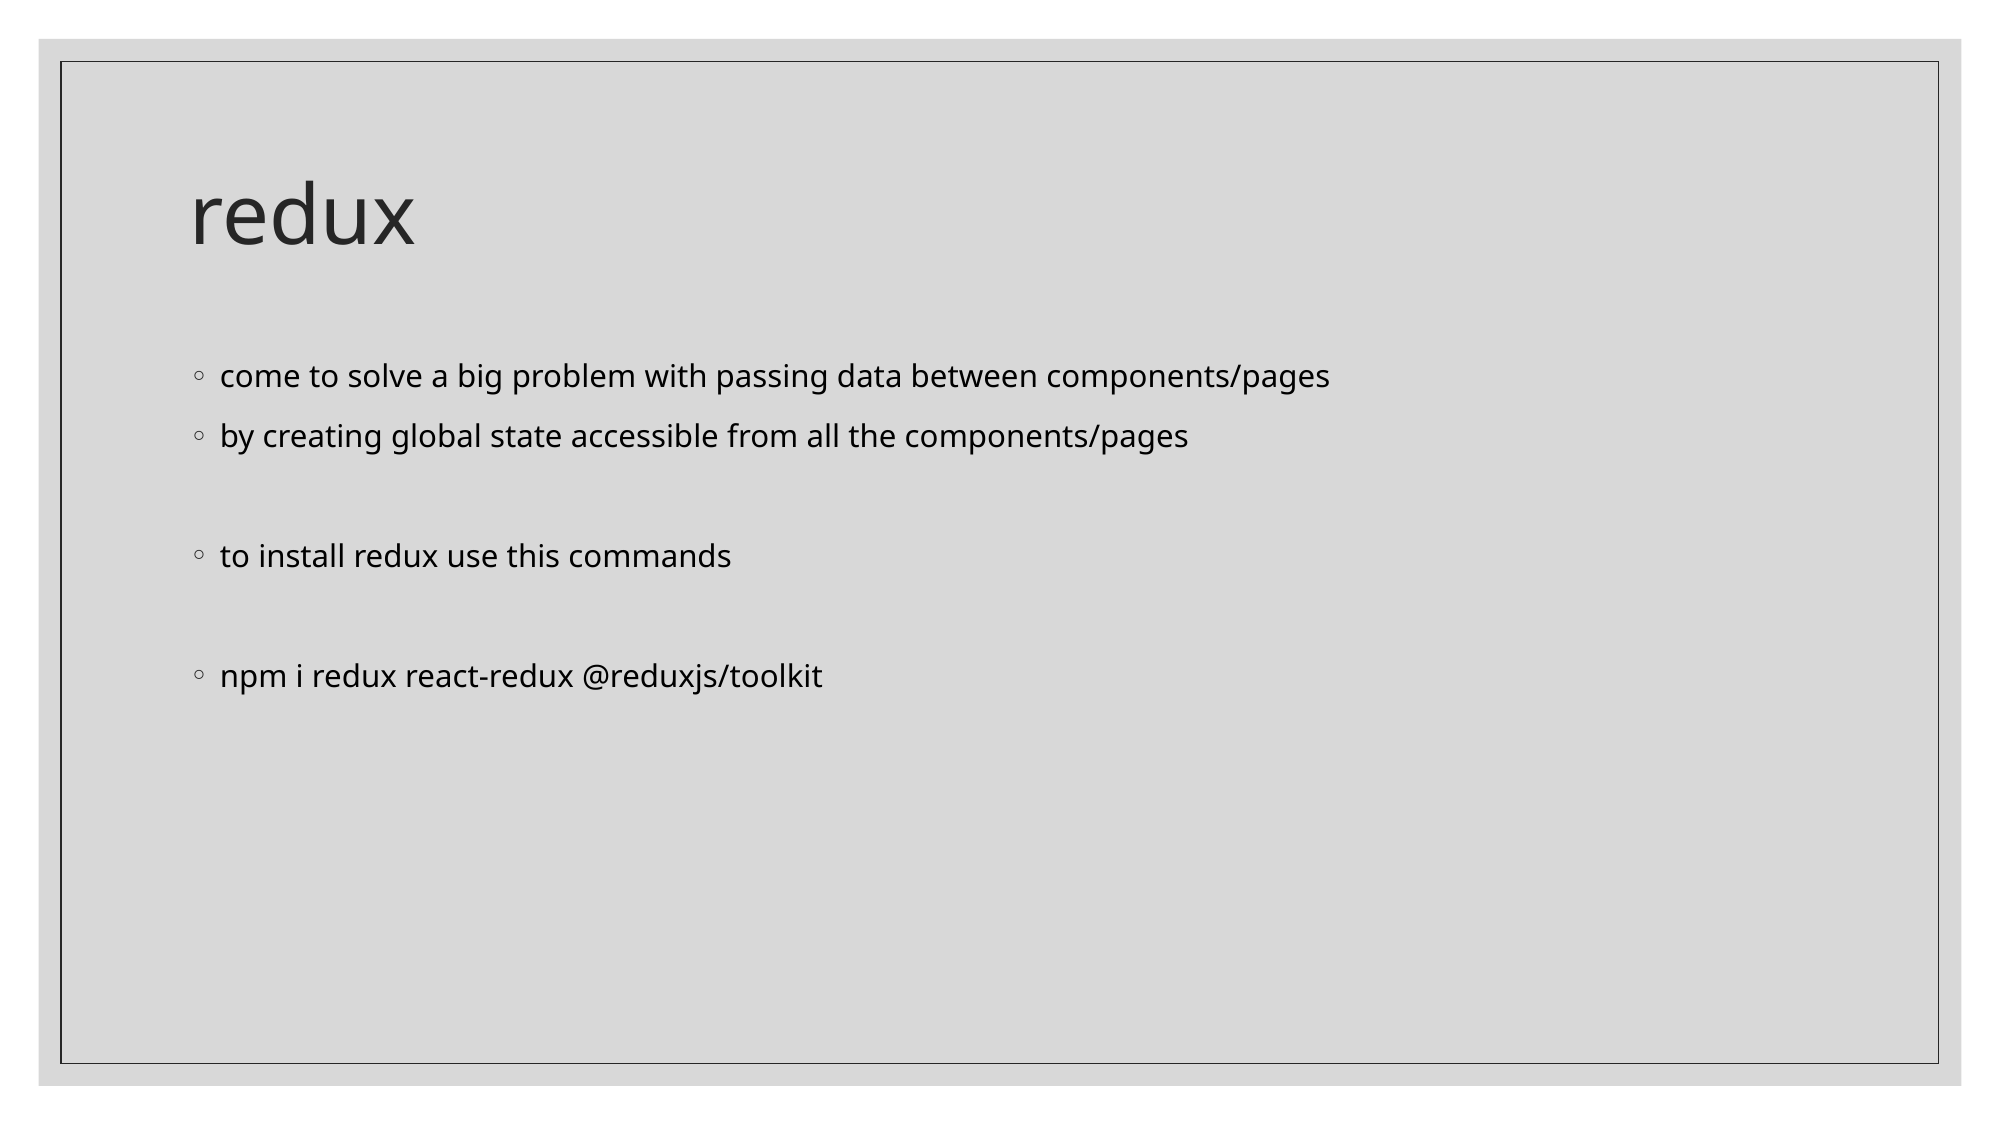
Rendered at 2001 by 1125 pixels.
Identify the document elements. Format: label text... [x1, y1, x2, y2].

title redux [174, 105, 1825, 331]
list come to solve a big problem with passing data between components/pages by creating global state accessible from all the components/pages to install redux use this commands npm i redux react-redux @reduxjs/toolkit [174, 345, 1825, 977]
